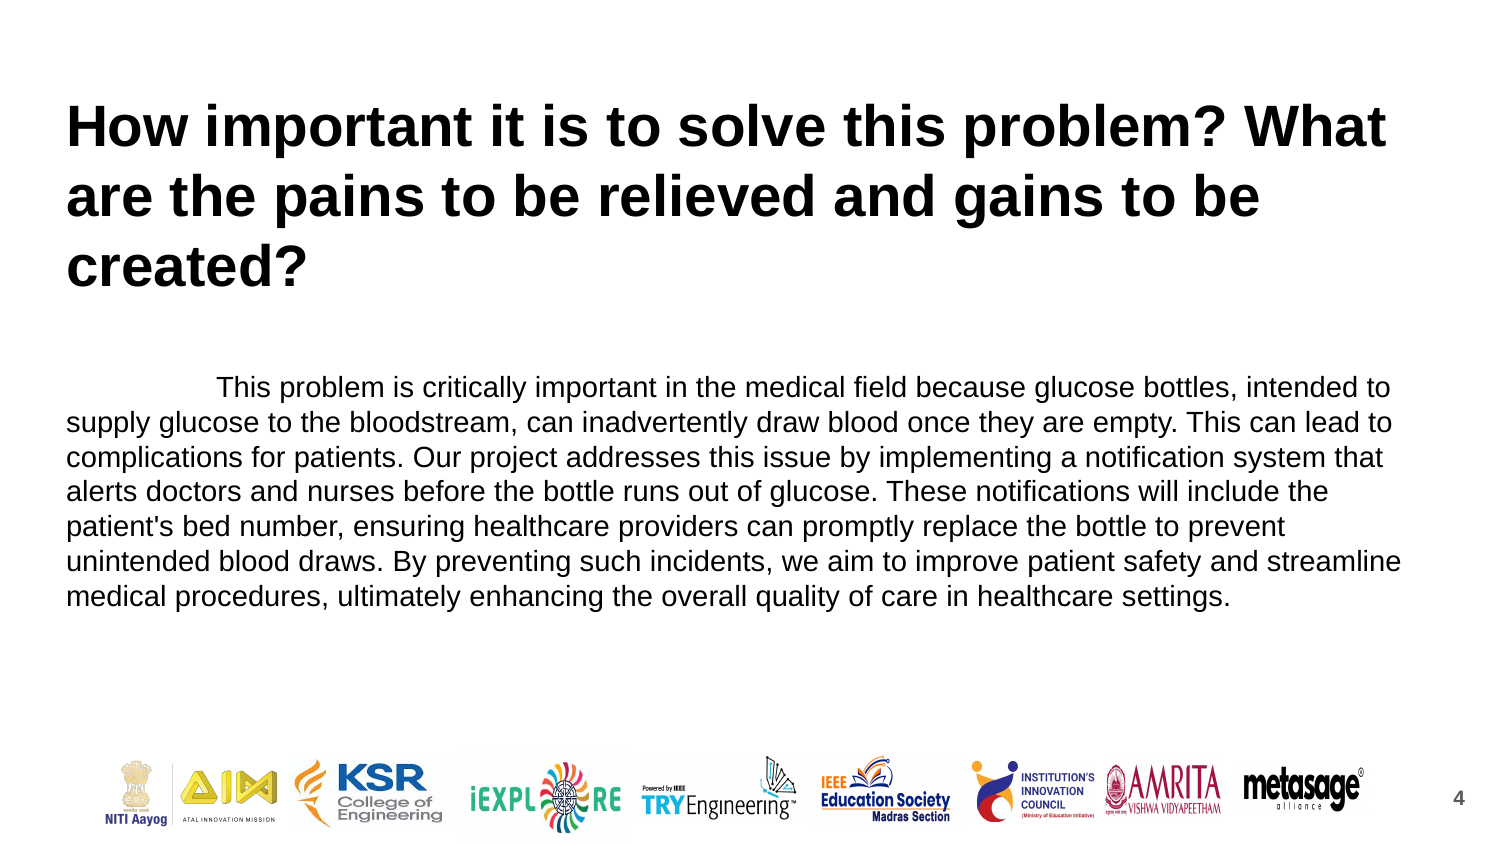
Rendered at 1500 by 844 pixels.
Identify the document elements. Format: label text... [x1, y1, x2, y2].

picture [1104, 758, 1222, 822]
slide_number 4 [1389, 764, 1480, 830]
picture [971, 761, 1096, 822]
picture [1237, 761, 1369, 815]
picture [103, 743, 281, 844]
picture [635, 754, 802, 821]
picture [288, 758, 453, 831]
title How important it is to solve this problem? What are the pains to be relieved and gains to be created? This problem is critically important in the medical field because glucose bottles, intended to supply glucose to the bloodstream, can inadvertently draw blood once they are empty. This can lead to complications for patients. Our project addresses this issue by implementing a notification system that alerts doctors and nurses before the bottle runs out of glucose. These notifications will include the patient's bed number, ensuring healthcare providers can promptly replace the bottle to prevent unintended blood draws. By preventing such incidents, we aim to improve patient safety and streamline medical procedures, ultimately enhancing the overall quality of care in healthcare settings. [51, 72, 1449, 167]
picture [812, 752, 963, 826]
picture [462, 751, 627, 844]
